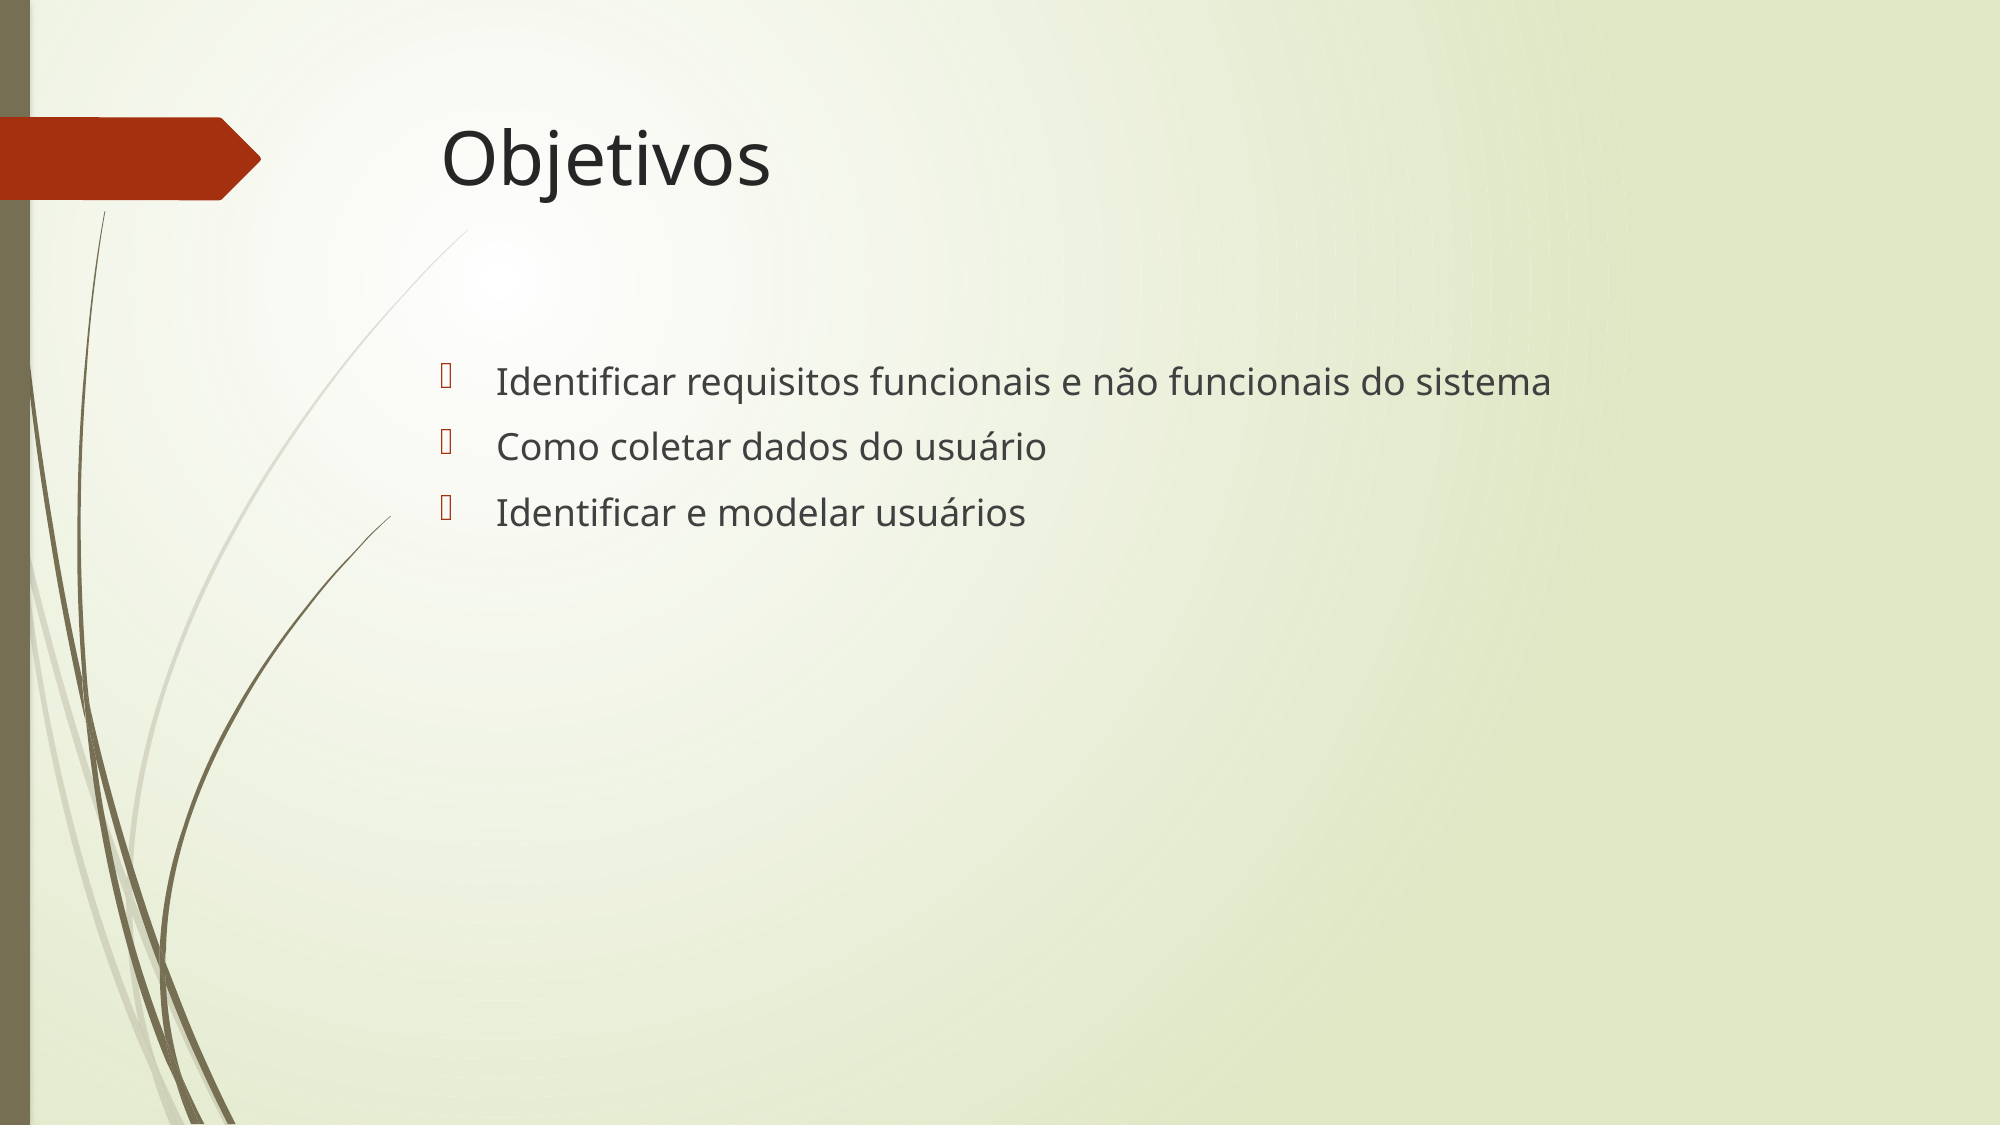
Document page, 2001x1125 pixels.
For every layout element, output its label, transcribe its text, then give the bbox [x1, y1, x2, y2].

list Identificar requisitos funcionais e não funcionais do sistema Como coletar dados do usuário Identificar e modelar usuários [424, 350, 1888, 970]
title Objetivos [425, 102, 1888, 313]
